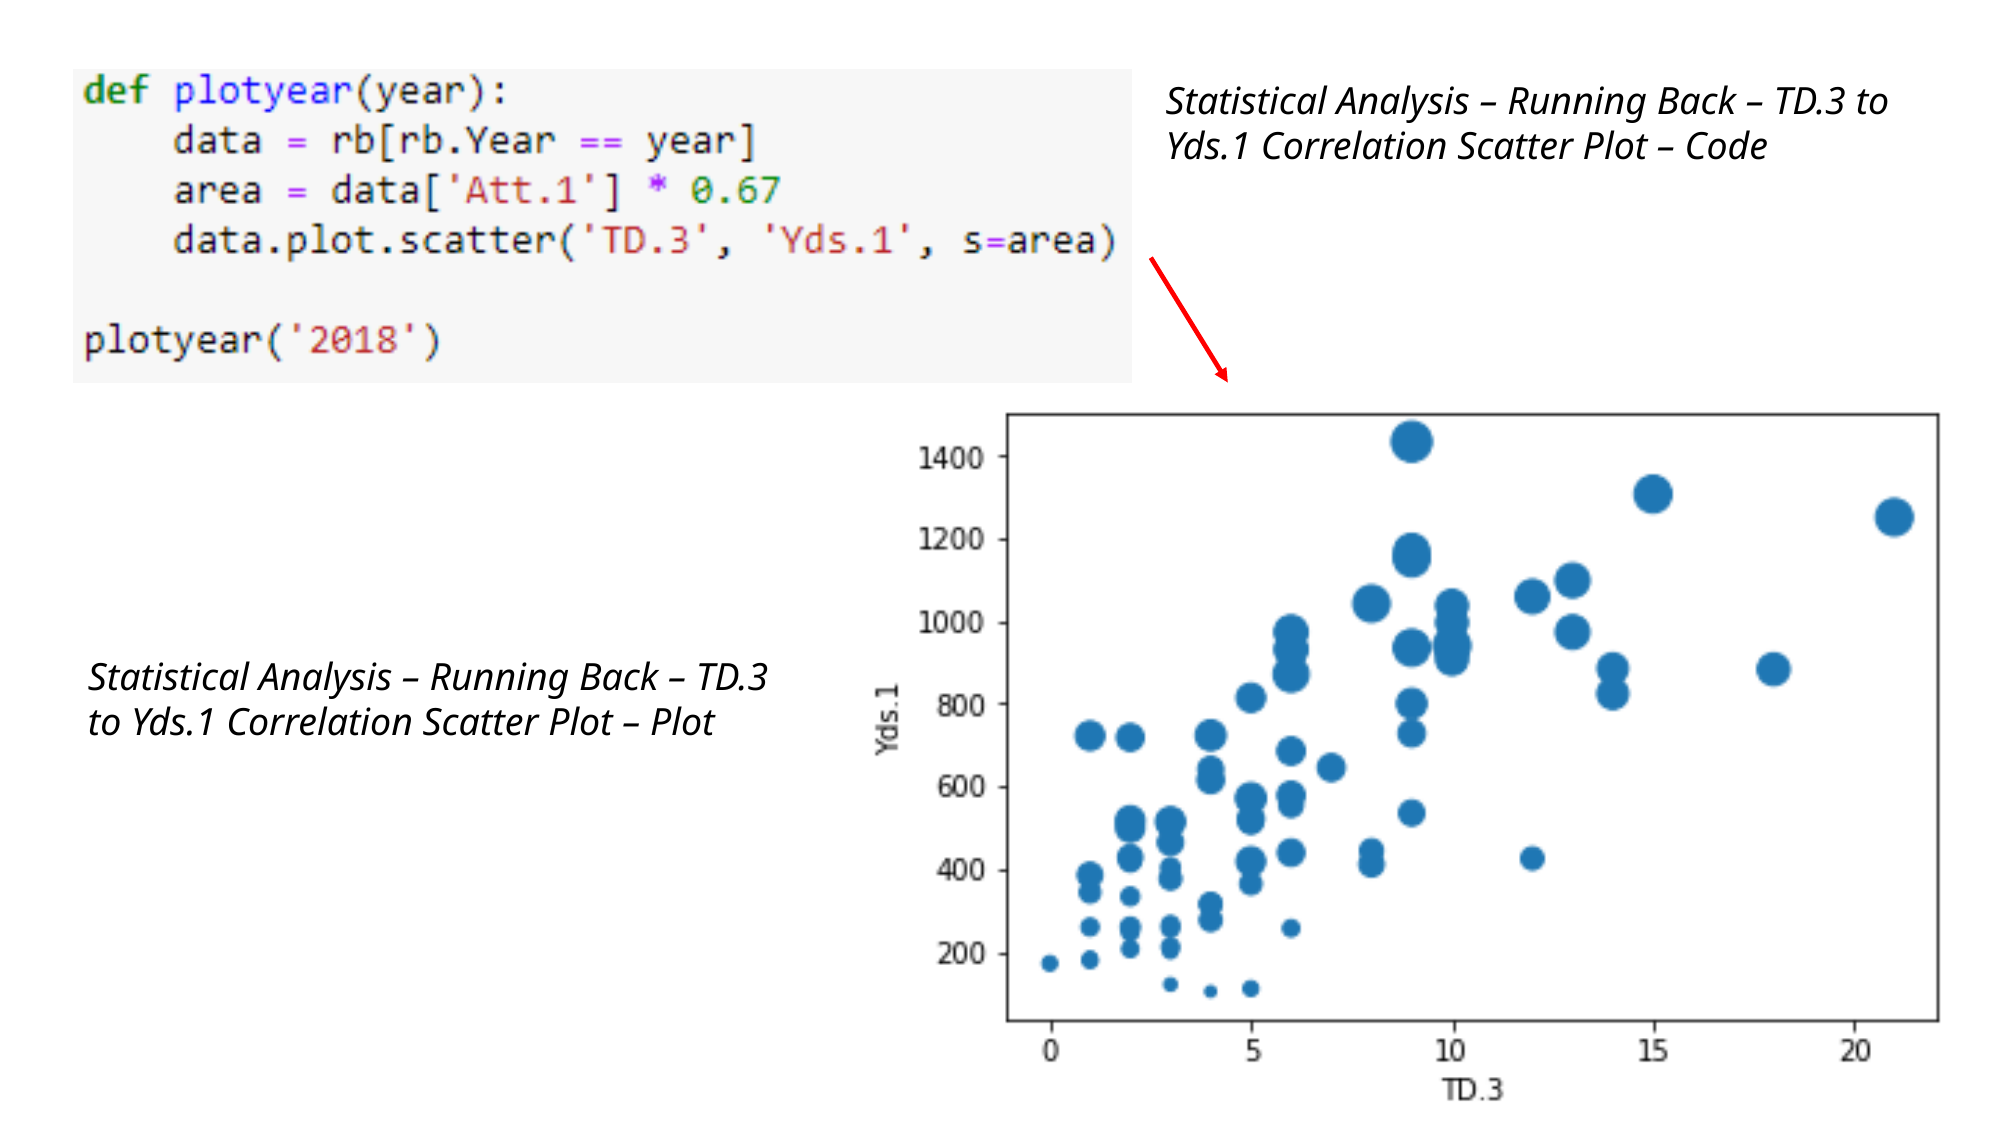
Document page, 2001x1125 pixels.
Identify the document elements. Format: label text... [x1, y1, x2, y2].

text_box Statistical Analysis – Running Back – TD.3 to Yds.1 Correlation Scatter Plot – Plot [73, 645, 818, 751]
picture [843, 389, 1957, 1115]
text_box Statistical Analysis – Running Back – TD.3 to Yds.1 Correlation Scatter Plot – Code [1150, 69, 1958, 220]
title Slide 3 [137, 59, 1863, 278]
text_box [1150, 257, 1228, 383]
picture [73, 69, 1132, 383]
